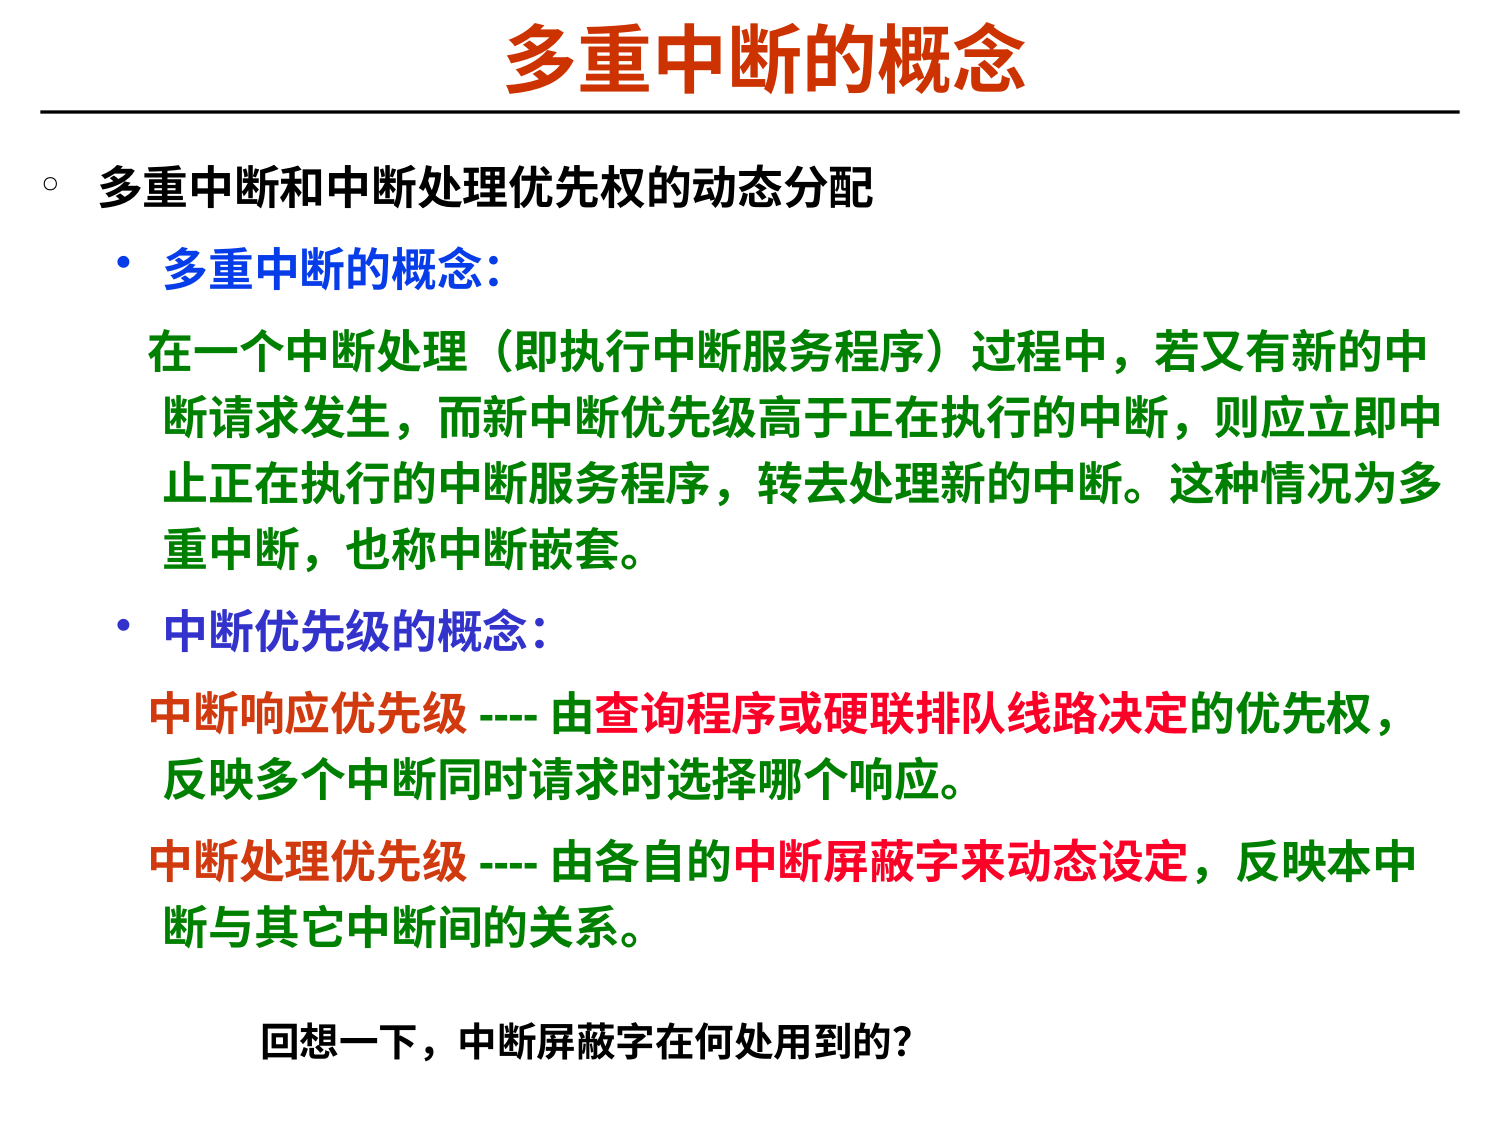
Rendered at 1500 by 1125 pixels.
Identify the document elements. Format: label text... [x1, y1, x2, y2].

title 多重中断的概念 [124, 21, 1406, 108]
text_box 回想一下，中断屏蔽字在何处用到的？ [245, 1009, 1279, 1072]
list 多重中断和中断处理优先权的动态分配 多重中断的概念： 在一个中断处理（即执行中断服务程序）过程中，若又有新的中断请求发生，而新中断优先级高于正在执行的中断，则应立即中止正在执行的中断服务程序，转去处理新的中断。这种情况为多重中断，也称中断嵌套。 中断优先级的概念： 中断响应优先级----由查询程序或硬联排队线路决定的优先权，反映多个中断同时请求时选择哪个响应。 中断处理优先级----由各自的中断屏蔽字来动态设定，反映本中断与其它中断间的关系。 [30, 143, 1472, 1059]
